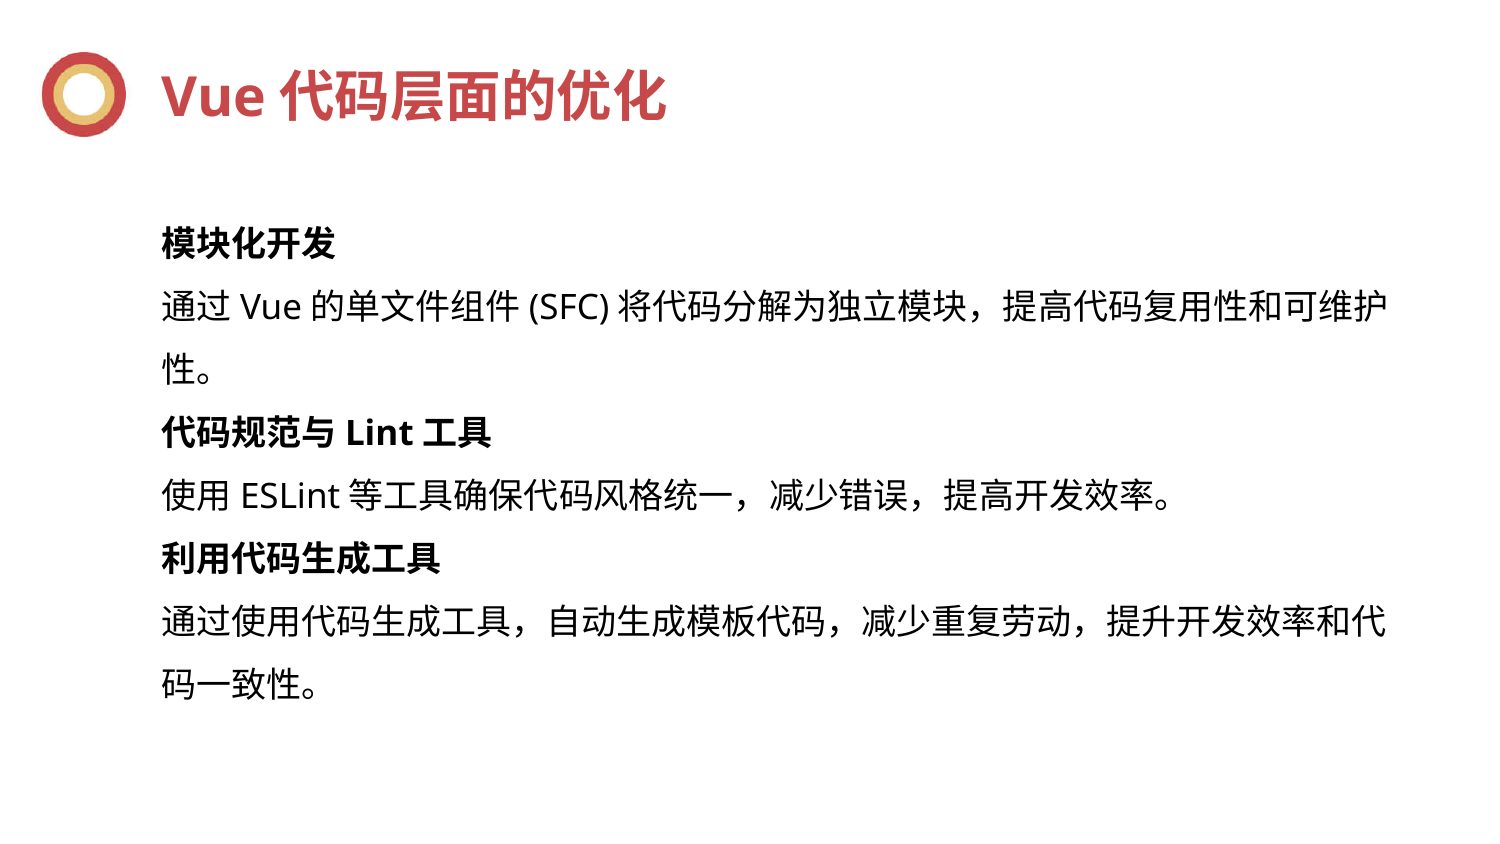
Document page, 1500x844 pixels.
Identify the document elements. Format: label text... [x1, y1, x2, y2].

text_box 模块化开发 通过Vue的单文件组件(SFC)将代码分解为独立模块，提高代码复用性和可维护性。 代码规范与Lint工具 使用ESLint等工具确保代码风格统一，减少错误，提高开发效率。 利用代码生成工具 通过使用代码生成工具，自动生成模板代码，减少重复劳动，提升开发效率和代码一致性。 [146, 192, 1413, 760]
picture [0, 0, 1500, 190]
